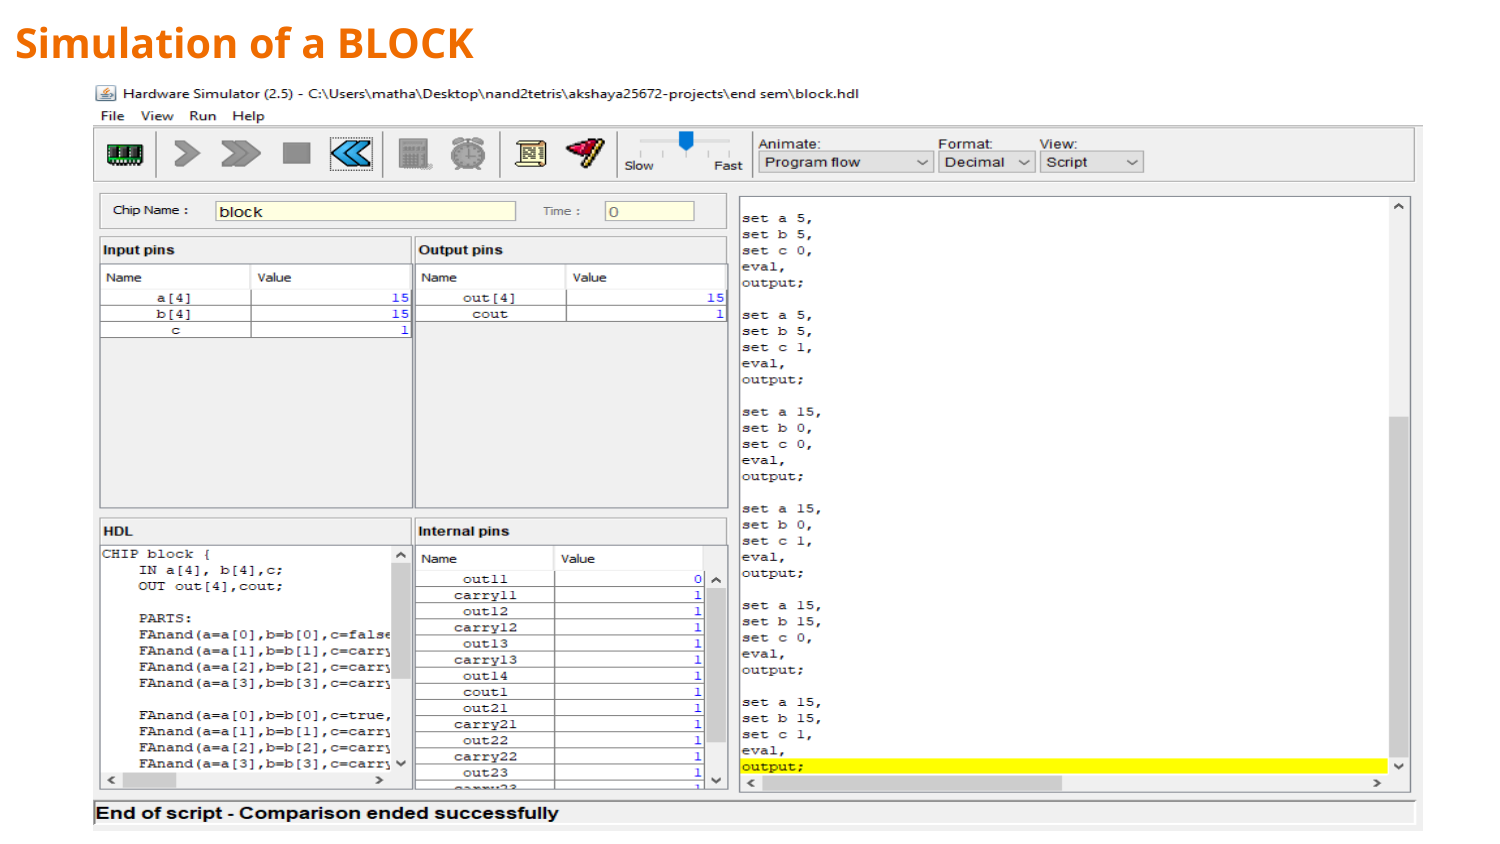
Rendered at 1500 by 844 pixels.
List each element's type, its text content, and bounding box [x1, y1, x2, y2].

title Simulation of a BLOCK [0, 0, 1398, 87]
picture [93, 82, 1424, 831]
